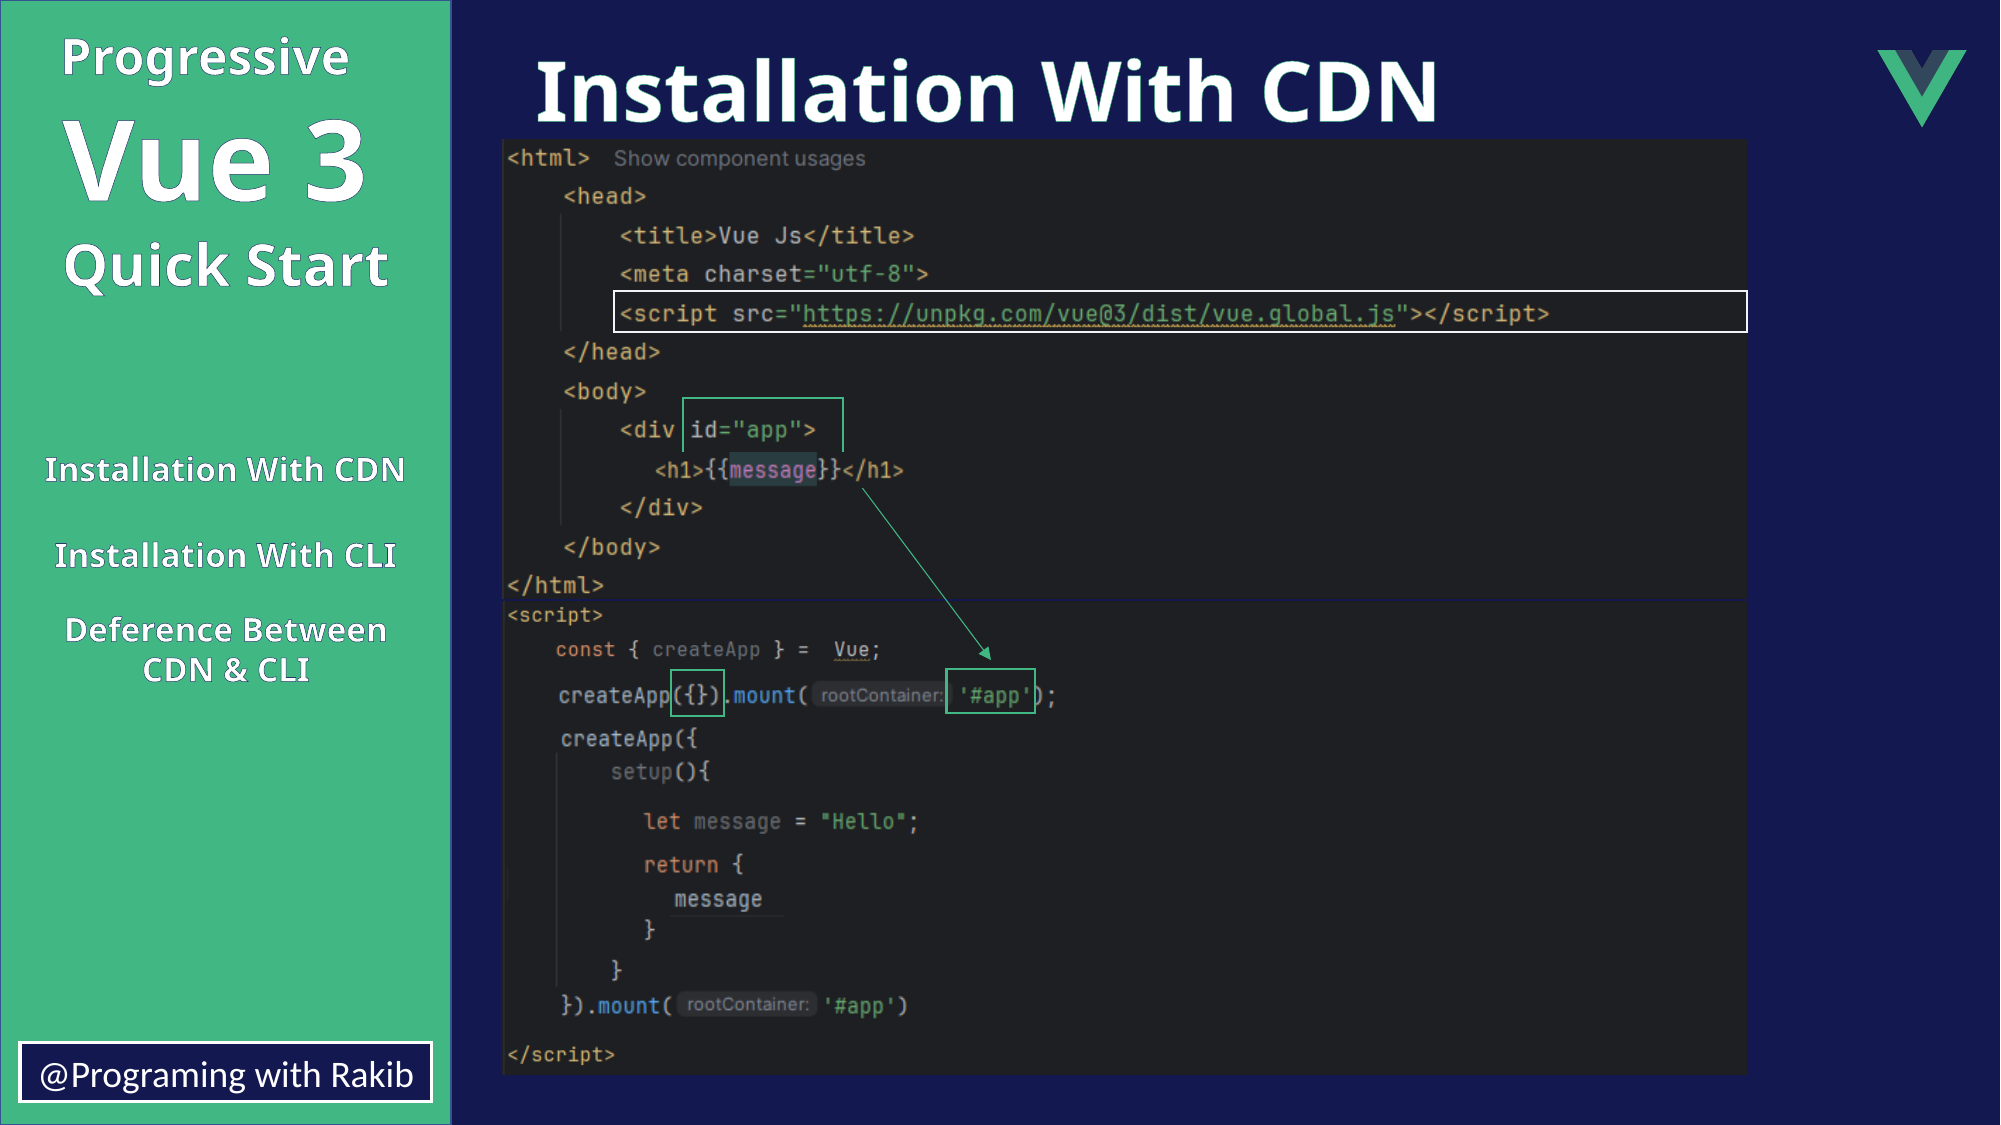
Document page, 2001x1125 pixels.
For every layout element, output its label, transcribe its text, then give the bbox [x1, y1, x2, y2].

text_box [0, 306, 452, 1125]
text_box Vue 3 [0, 80, 441, 220]
picture [501, 601, 1747, 1075]
text_box Installation With CLI [11, 526, 440, 582]
text_box Progressive [45, 17, 406, 92]
text_box Deference Between CDN & CLI [11, 601, 440, 696]
picture [501, 139, 1747, 599]
text_box Installation With CDN [11, 440, 440, 496]
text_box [842, 461, 991, 660]
text_box @Programing with Rakib [18, 1041, 433, 1103]
picture [1877, 50, 1967, 128]
text_box [0, 0, 452, 220]
text_box Quick Start [0, 220, 452, 306]
text_box Installation With CDN [463, 30, 1514, 146]
